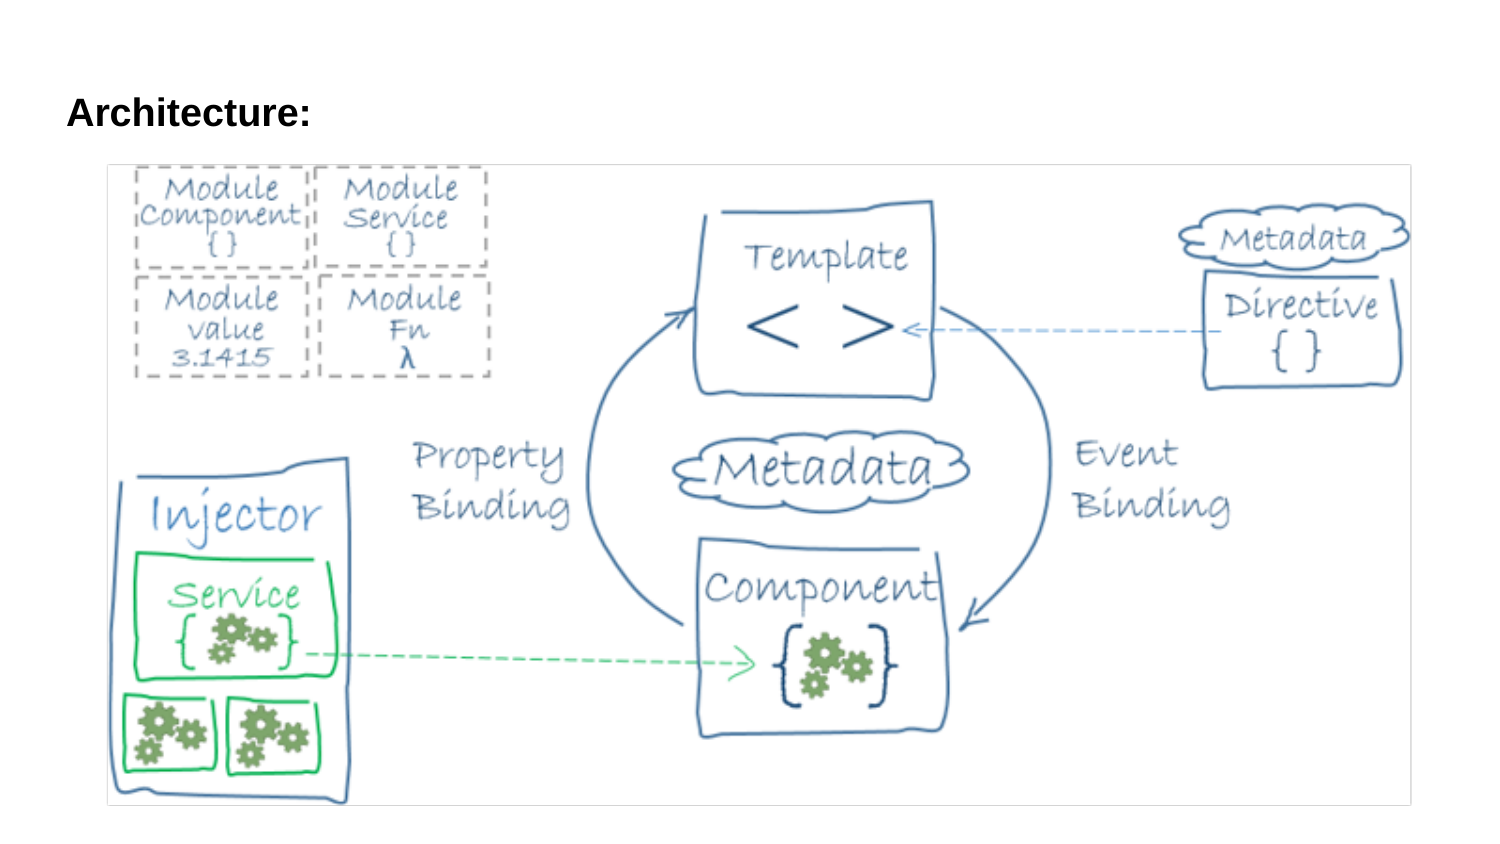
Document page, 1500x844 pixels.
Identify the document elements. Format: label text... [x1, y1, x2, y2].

title Architecture: [51, 0, 1449, 280]
picture [103, 150, 1417, 821]
